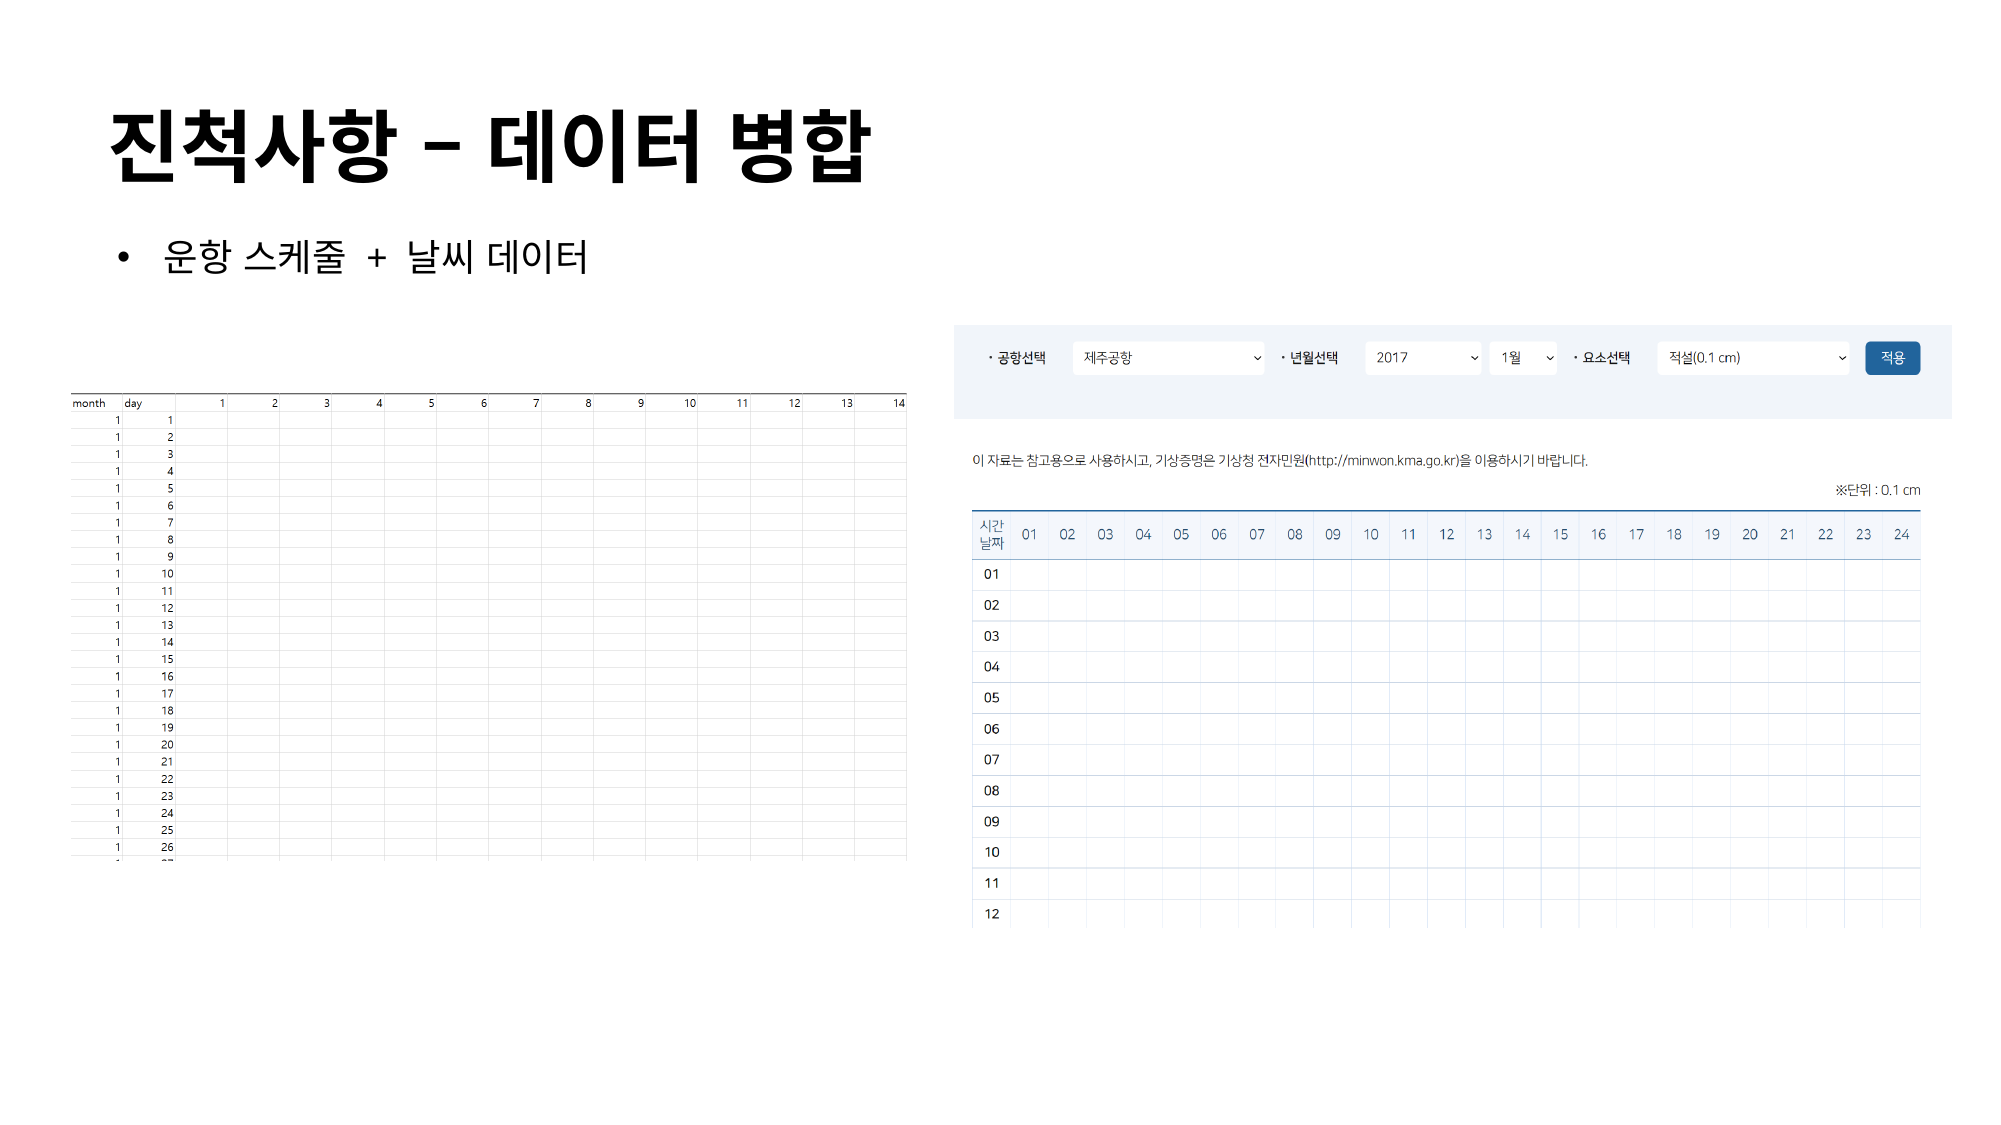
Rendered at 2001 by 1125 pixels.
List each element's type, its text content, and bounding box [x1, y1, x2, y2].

title 진척사항 – 데이터 병합 [92, 42, 1818, 260]
picture [954, 325, 1952, 928]
text_box 운항 스케줄 + 날씨 데이터 [102, 226, 1970, 287]
picture [71, 392, 907, 861]
